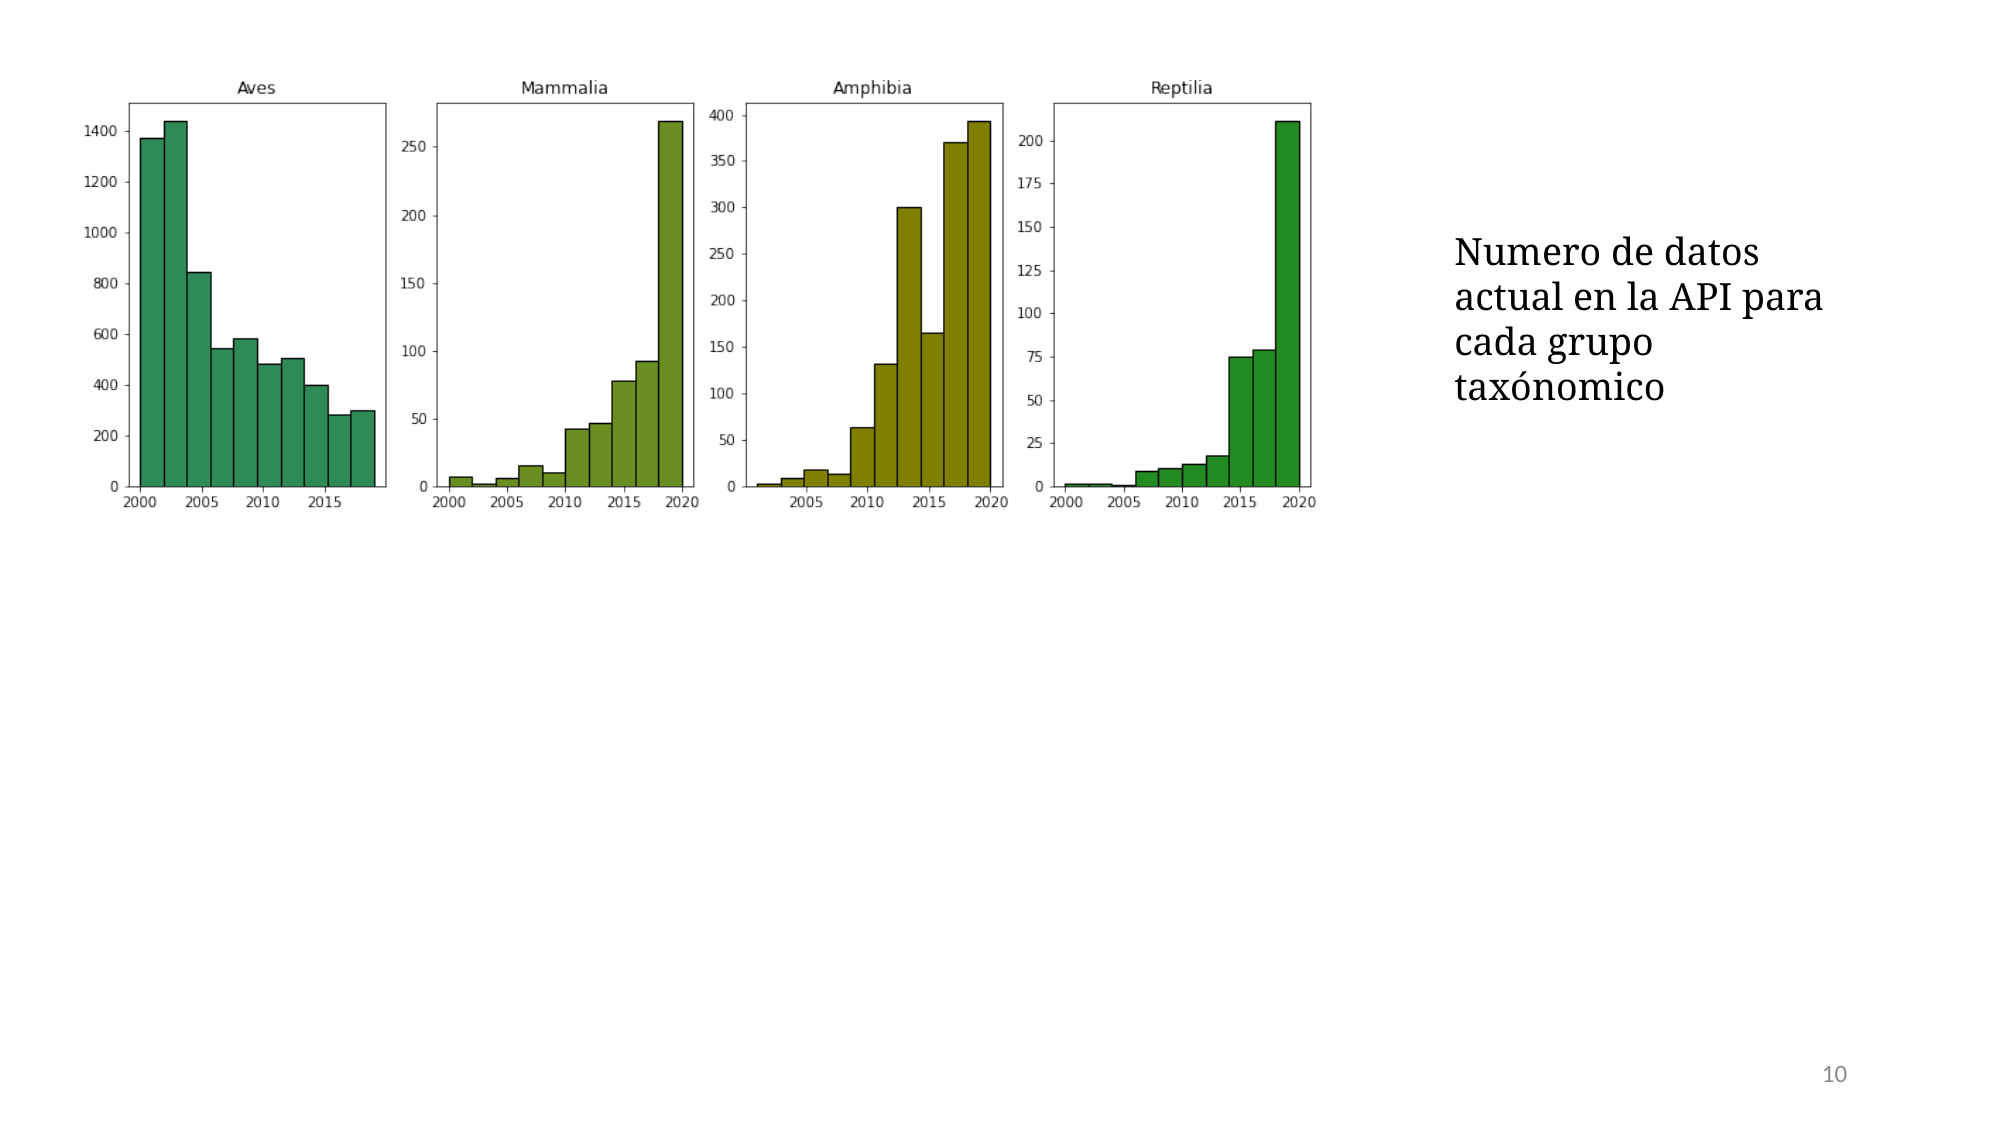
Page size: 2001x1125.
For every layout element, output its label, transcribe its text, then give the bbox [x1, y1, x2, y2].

slide_number 10 [1412, 1042, 1863, 1103]
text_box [0, 42, 1463, 550]
text_box Numero de datos actual en la API para cada grupo taxónomico [1463, 220, 1863, 416]
